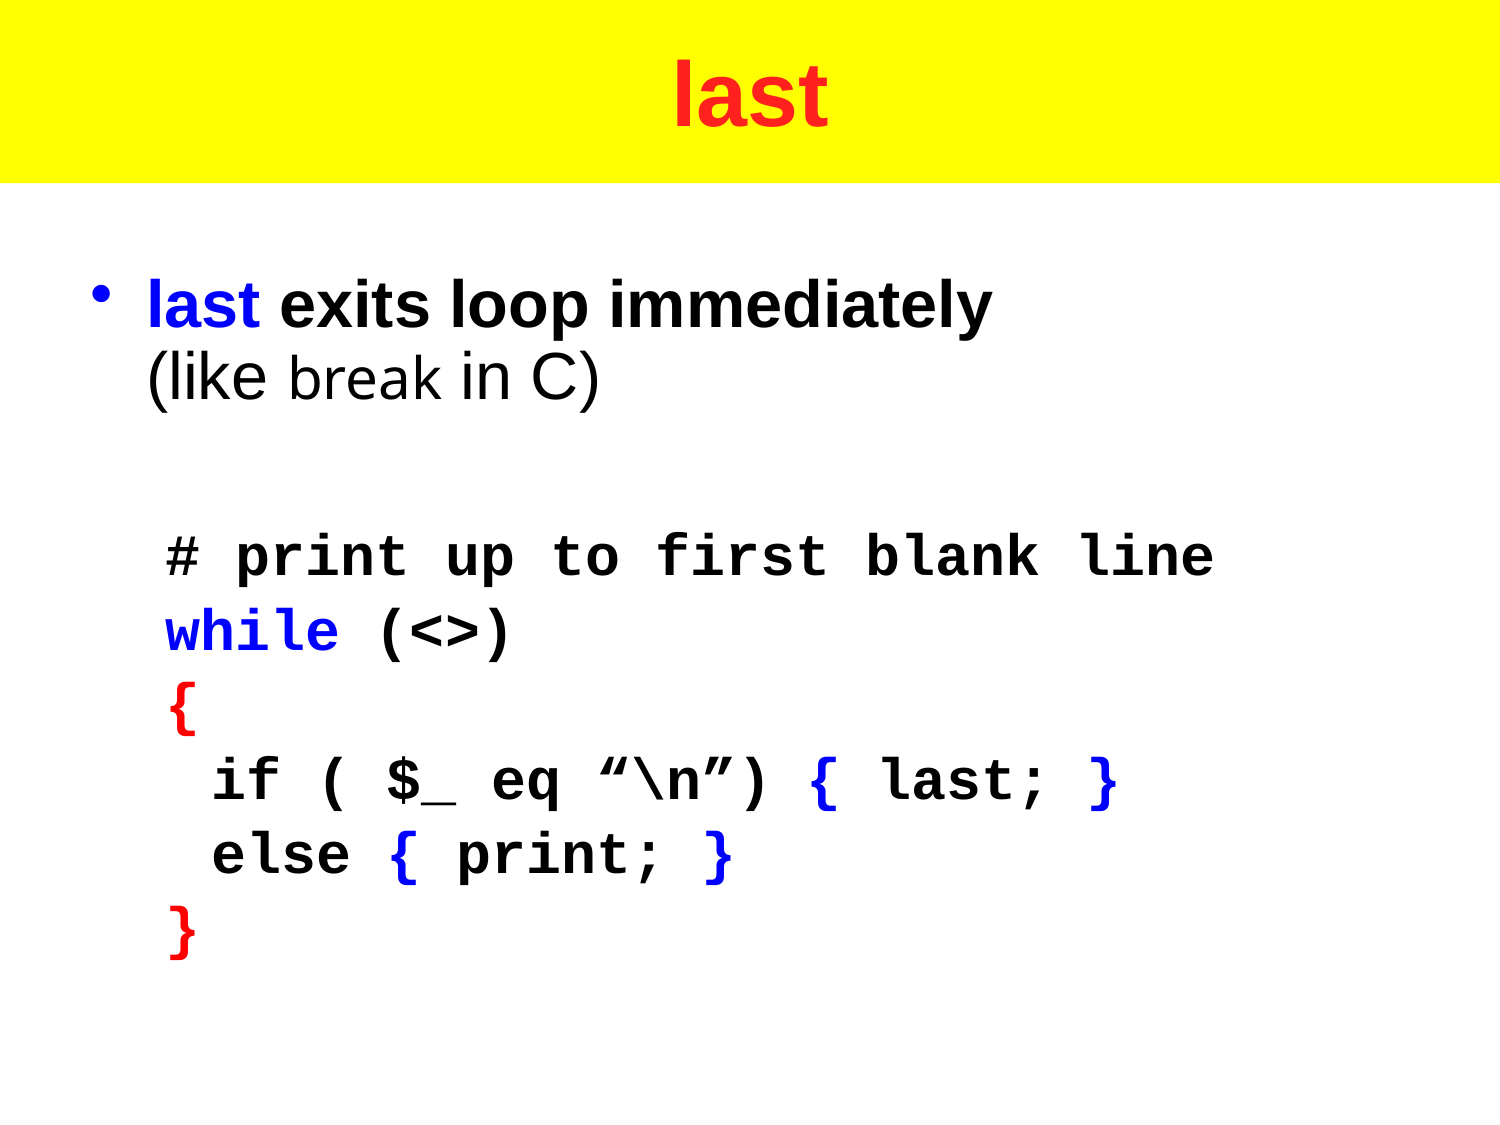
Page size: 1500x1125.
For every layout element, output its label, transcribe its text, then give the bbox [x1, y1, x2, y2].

list last exits loop immediately (like break in C) # print up to first blank line while (<>) { if ( $_ eq “\n”) { last; } else { print; } } [75, 262, 1425, 1005]
title last [0, 0, 1500, 184]
